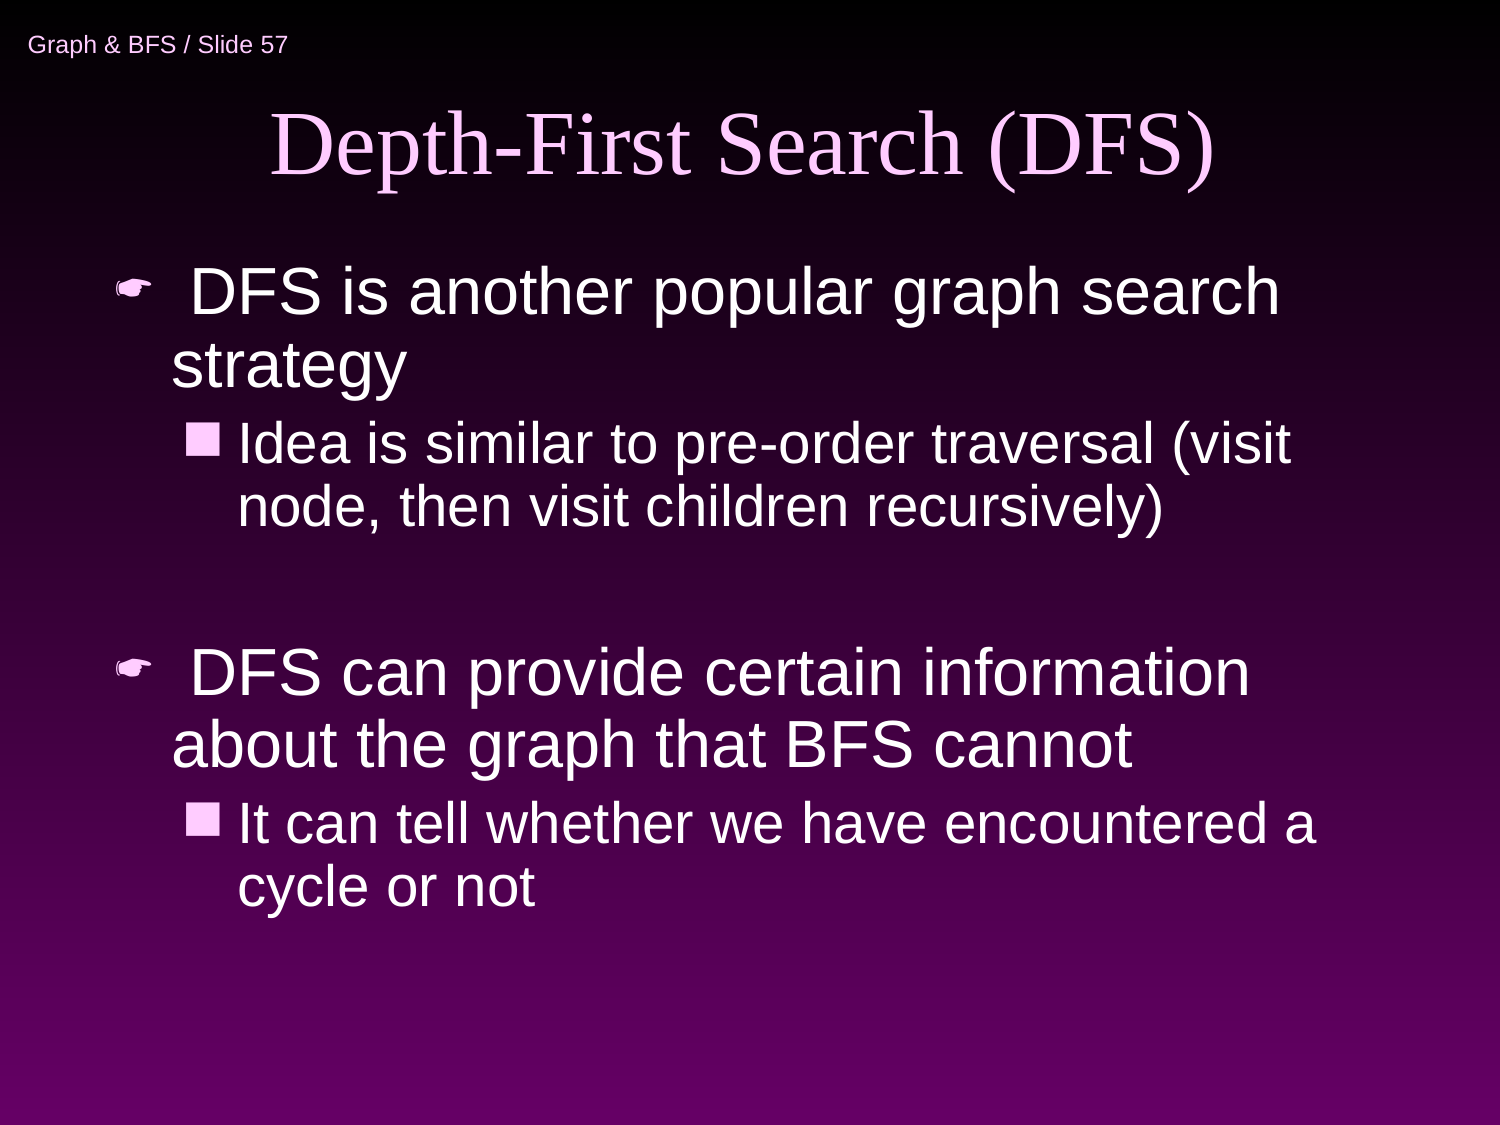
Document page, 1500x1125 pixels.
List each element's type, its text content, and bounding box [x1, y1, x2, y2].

list DFS is another popular graph search strategy Idea is similar to pre-order traversal (visit node, then visit children recursively) DFS can provide certain information about the graph that BFS cannot It can tell whether we have encountered a cycle or not [99, 249, 1388, 1063]
title Depth-First Search (DFS) [99, 37, 1388, 200]
